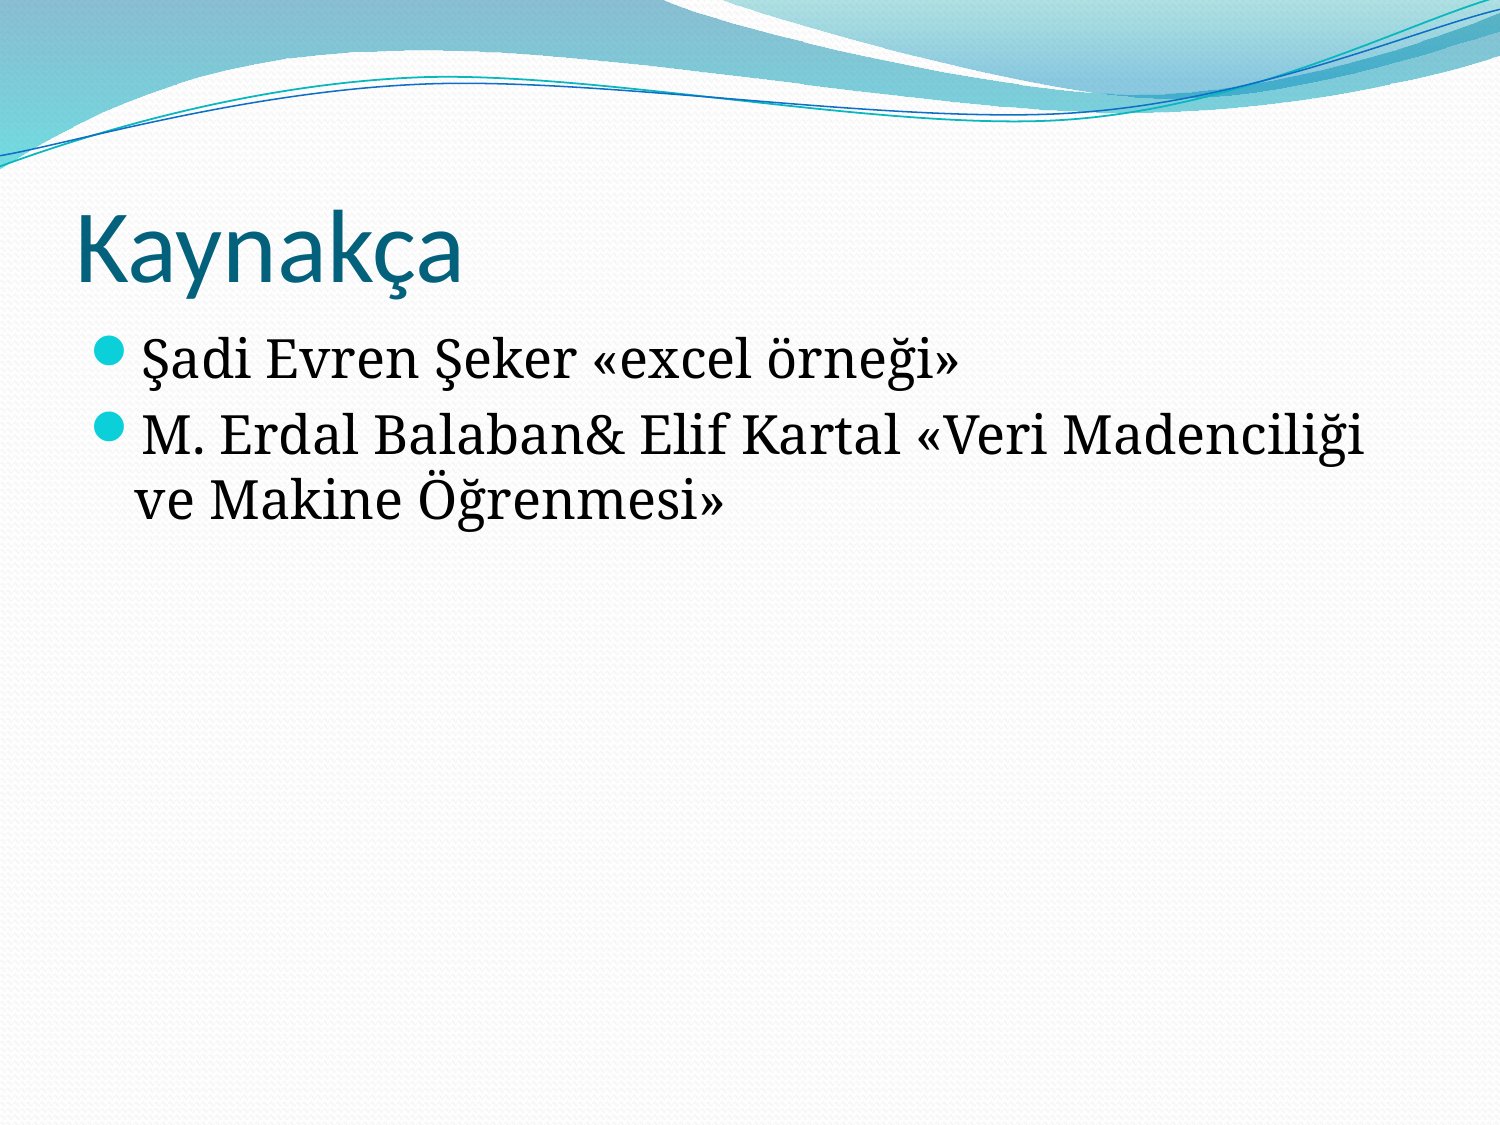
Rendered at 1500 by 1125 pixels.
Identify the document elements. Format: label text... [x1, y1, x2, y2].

list Şadi Evren Şeker «excel örneği» M. Erdal Balaban& Elif Kartal «Veri Madenciliği ve Makine Öğrenmesi» [75, 317, 1425, 1038]
title Kaynakça [75, 115, 1425, 303]
